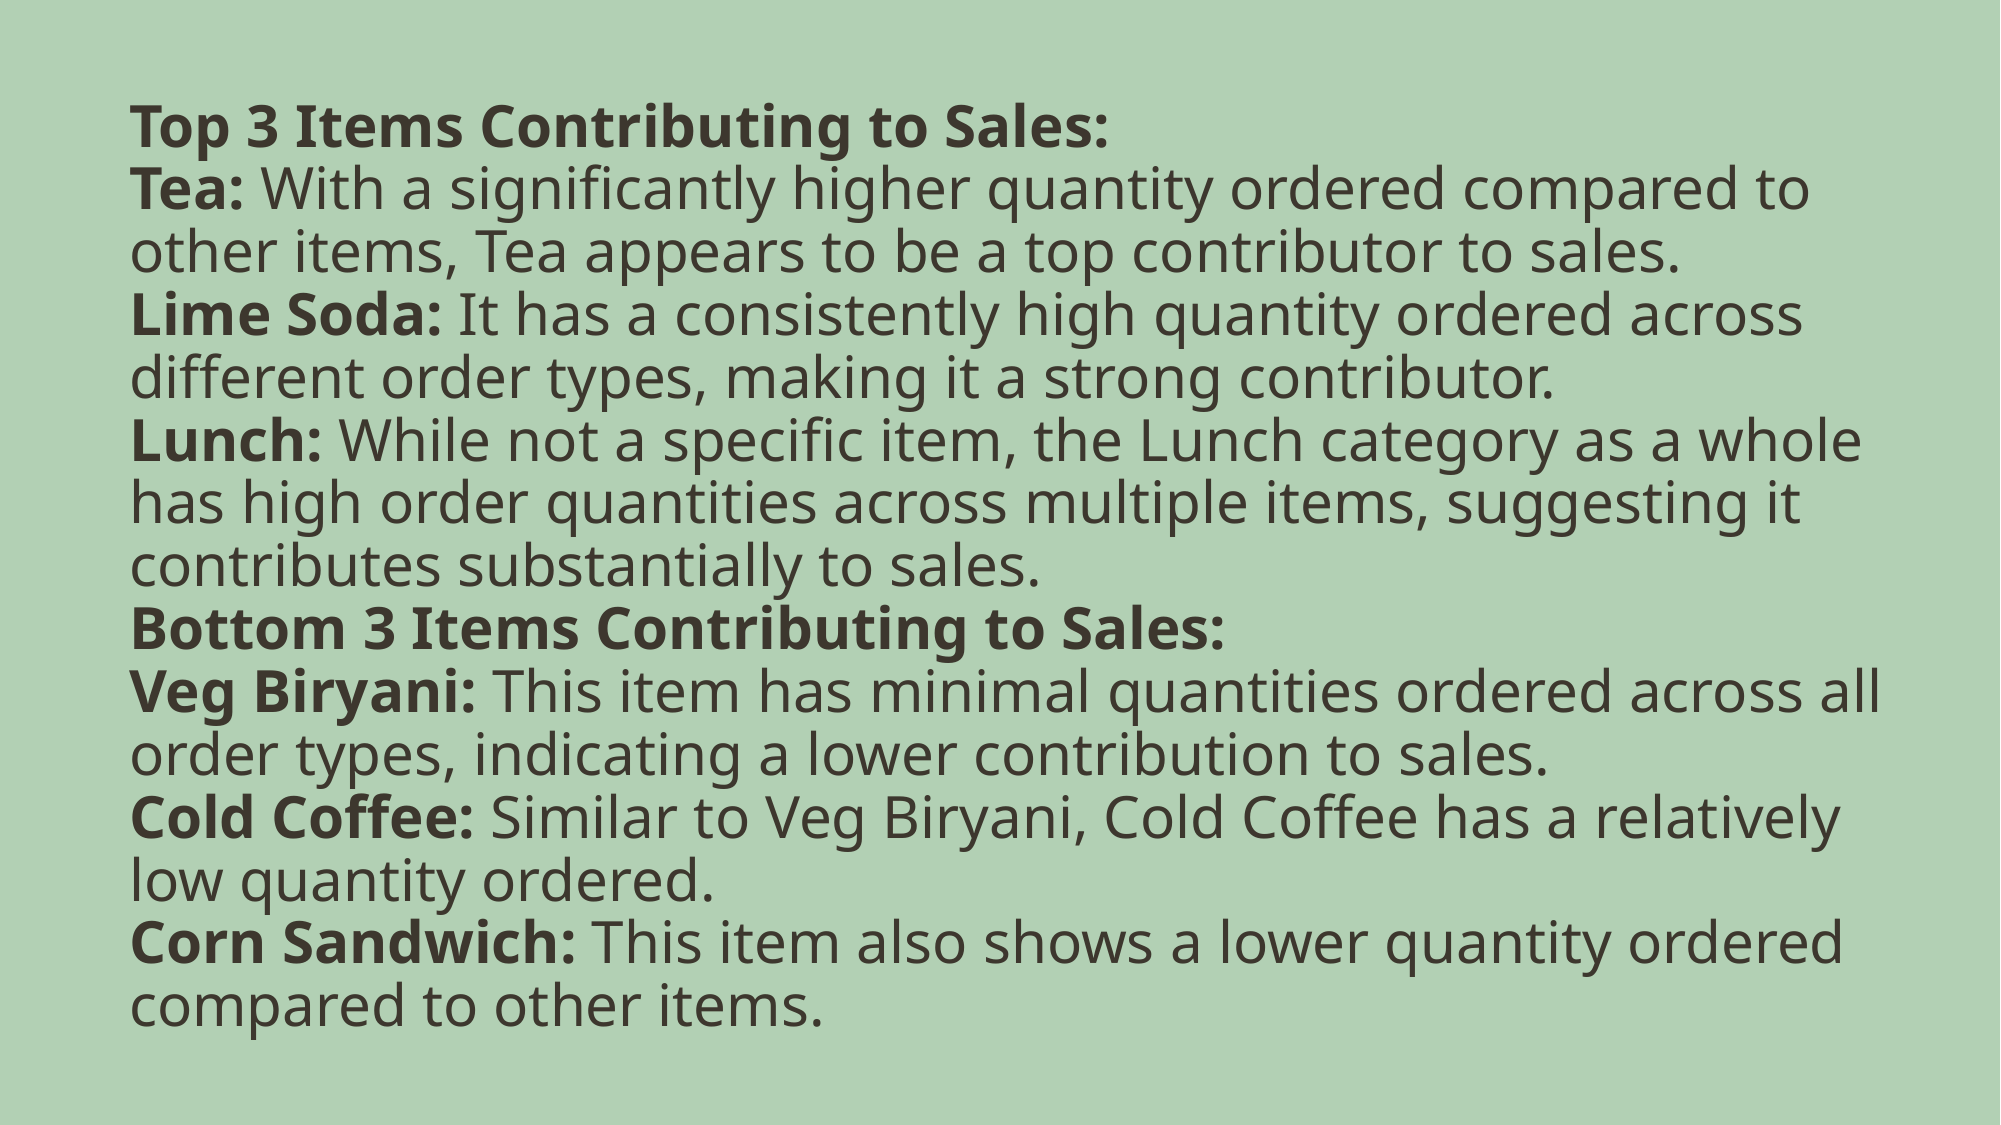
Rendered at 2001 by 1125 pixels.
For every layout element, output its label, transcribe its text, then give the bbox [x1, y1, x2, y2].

title Top 3 Items Contributing to Sales: Tea: With a significantly higher quantity ordered compared to other items, Tea appears to be a top contributor to sales. Lime Soda: It has a consistently high quantity ordered across different order types, making it a strong contributor. Lunch: While not a specific item, the Lunch category as a whole has high order quantities across multiple items, suggesting it contributes substantially to sales. Bottom 3 Items Contributing to Sales: Veg Biryani: This item has minimal quantities ordered across all order types, indicating a lower contribution to sales. Cold Coffee: Similar to Veg Biryani, Cold Coffee has a relatively low quantity ordered. Corn Sandwich: This item also shows a lower quantity ordered compared to other items. [114, 19, 1898, 1047]
